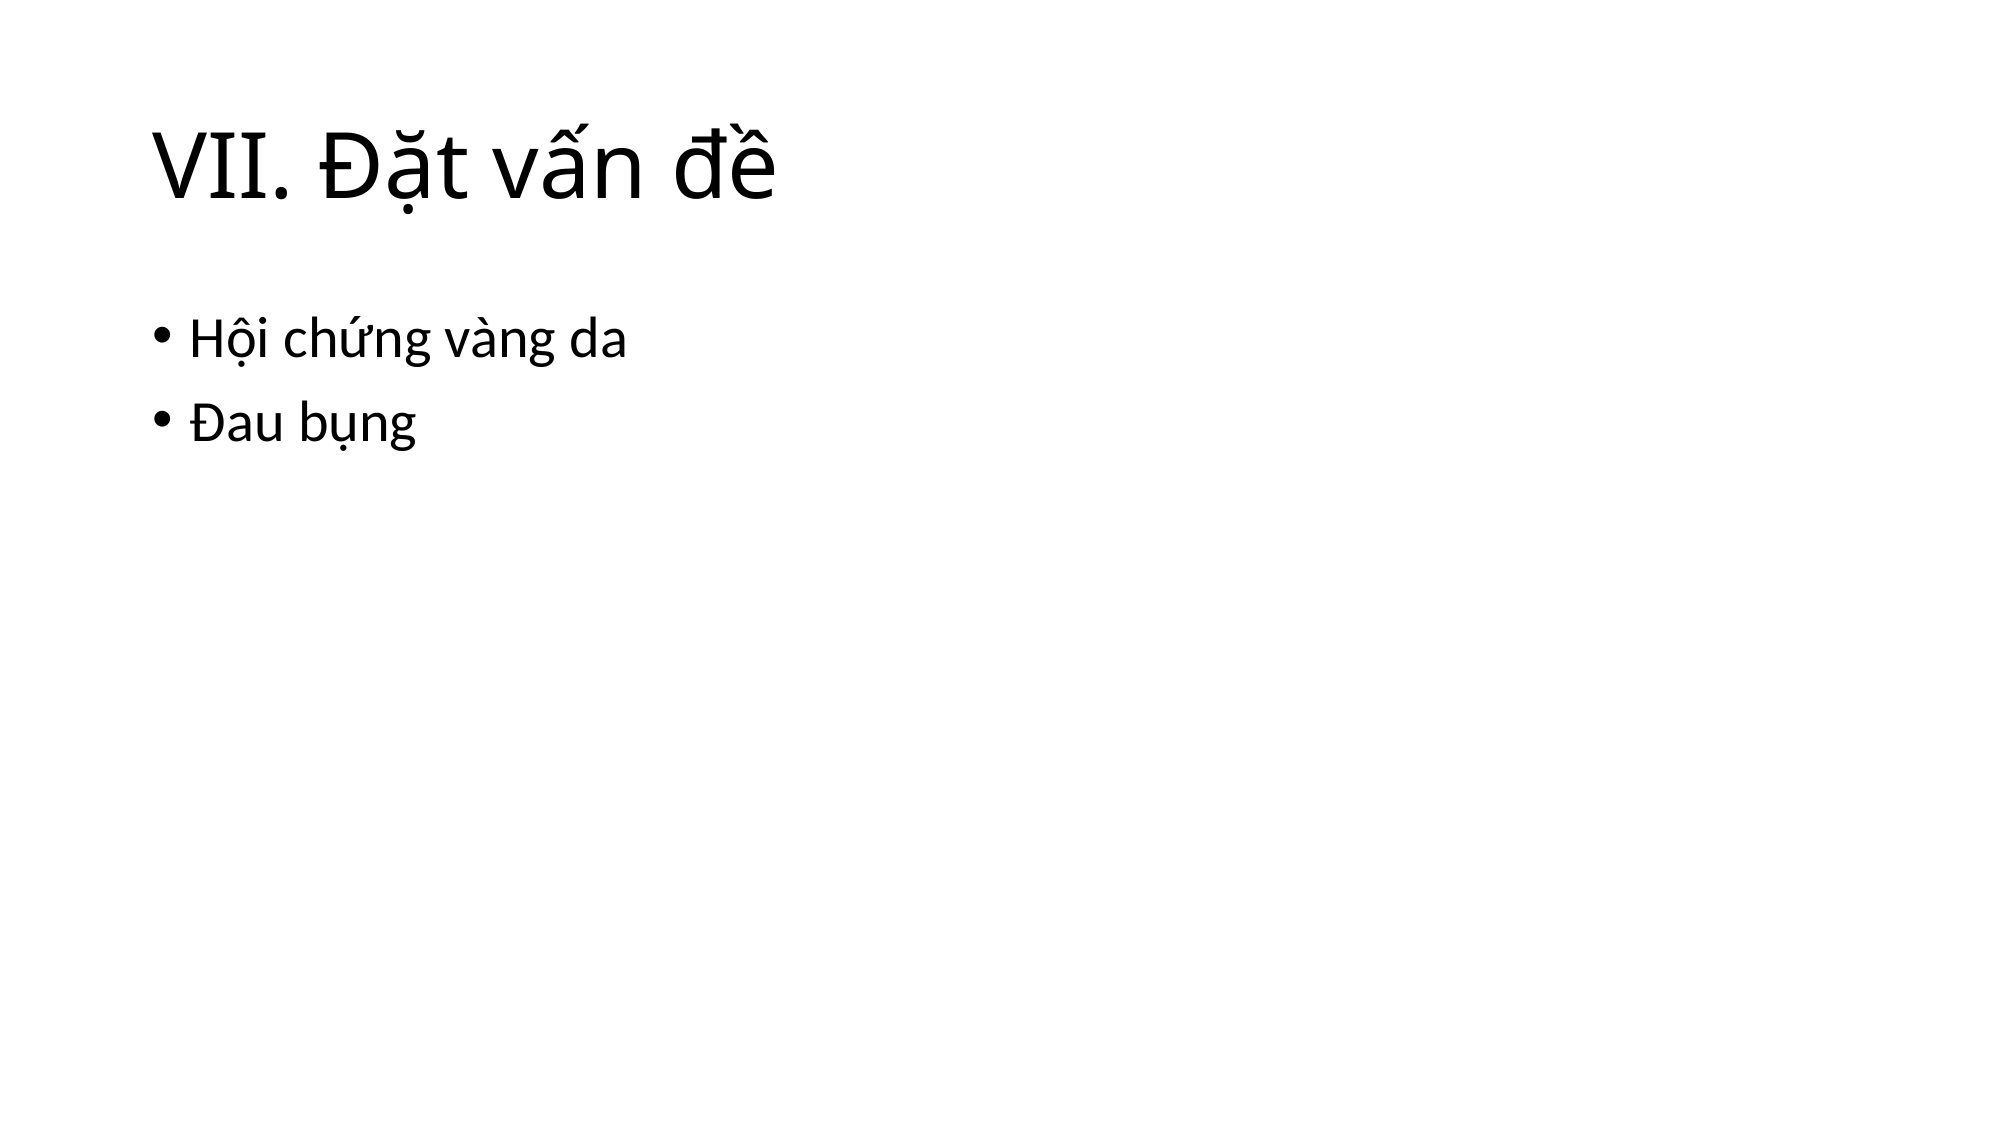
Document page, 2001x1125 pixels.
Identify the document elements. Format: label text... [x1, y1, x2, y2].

list Hội chứng vàng da Đau bụng [137, 299, 1863, 1014]
title VII. Đặt vấn đề [137, 59, 1863, 278]
